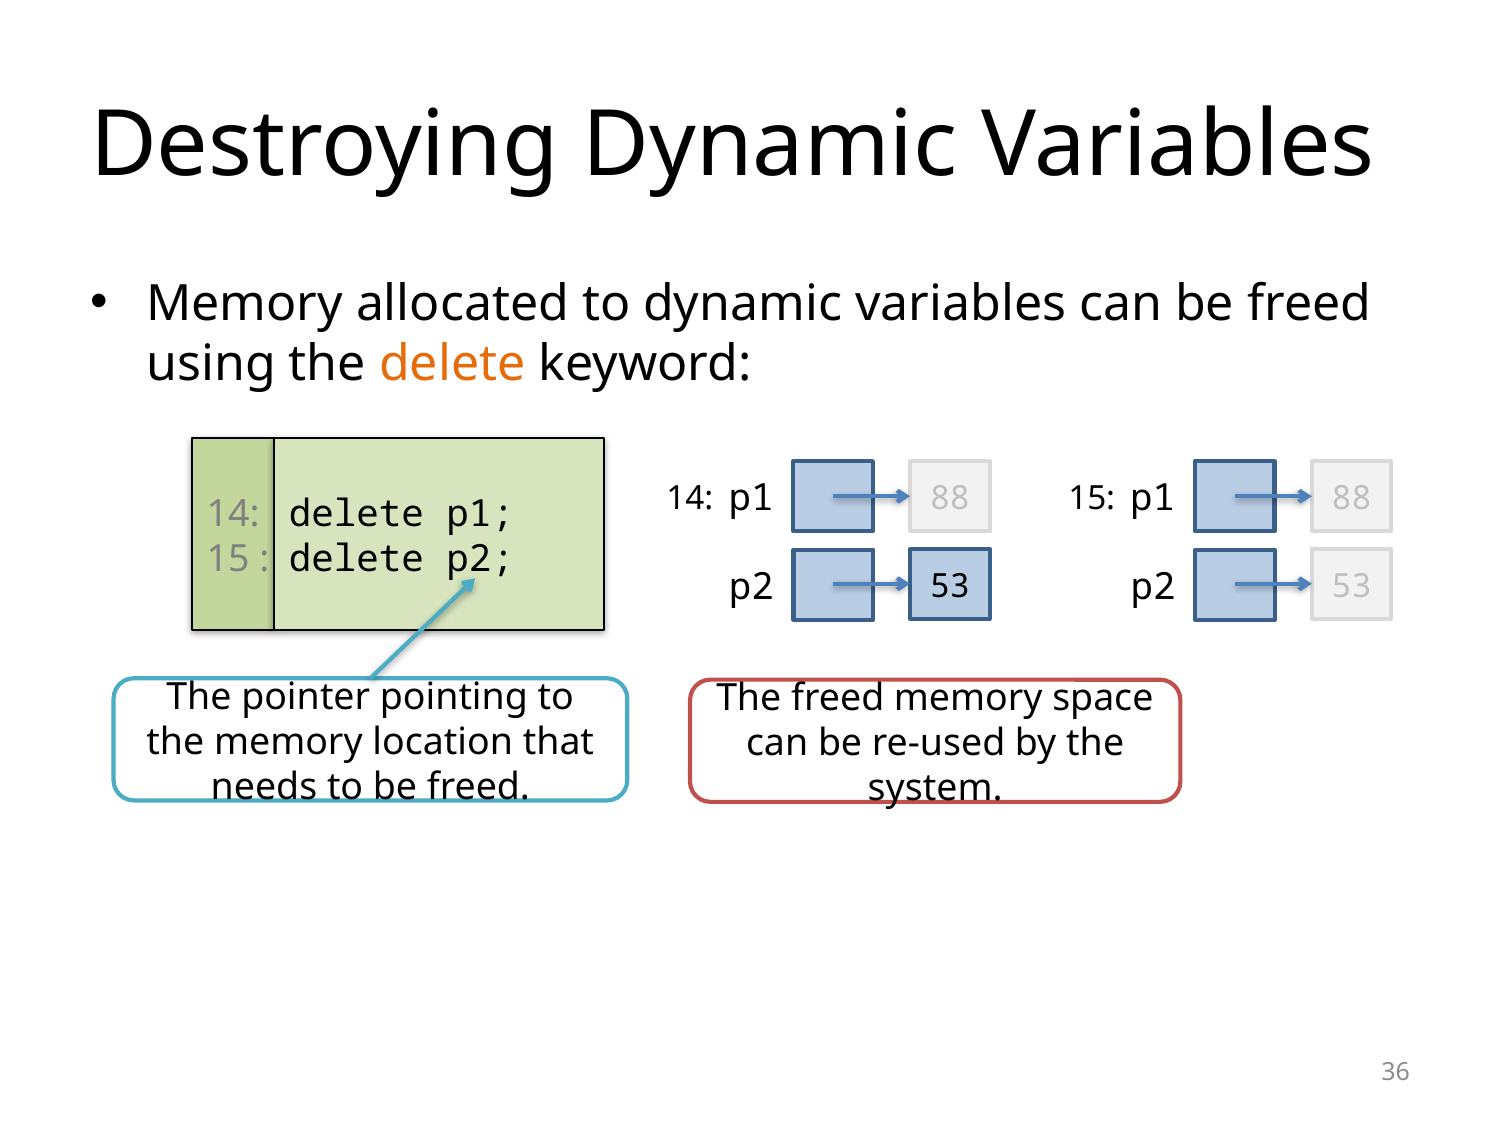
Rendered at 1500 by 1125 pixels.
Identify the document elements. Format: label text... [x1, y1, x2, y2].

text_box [653, 461, 990, 621]
text_box The freed memory space can be re-used by the system. [687, 677, 1183, 804]
text_box The pointer pointing to the memory location that needs to be freed. [111, 676, 630, 803]
title Destroying Dynamic Variables [75, 45, 1425, 233]
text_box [1054, 461, 1392, 621]
list Memory allocated to dynamic variables can be freed using the delete keyword: [75, 262, 1425, 1005]
slide_number 36 [1074, 1042, 1425, 1103]
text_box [370, 578, 476, 679]
text_box 14: 15 : [191, 437, 271, 631]
text_box delete p1; delete p2; [273, 437, 605, 631]
